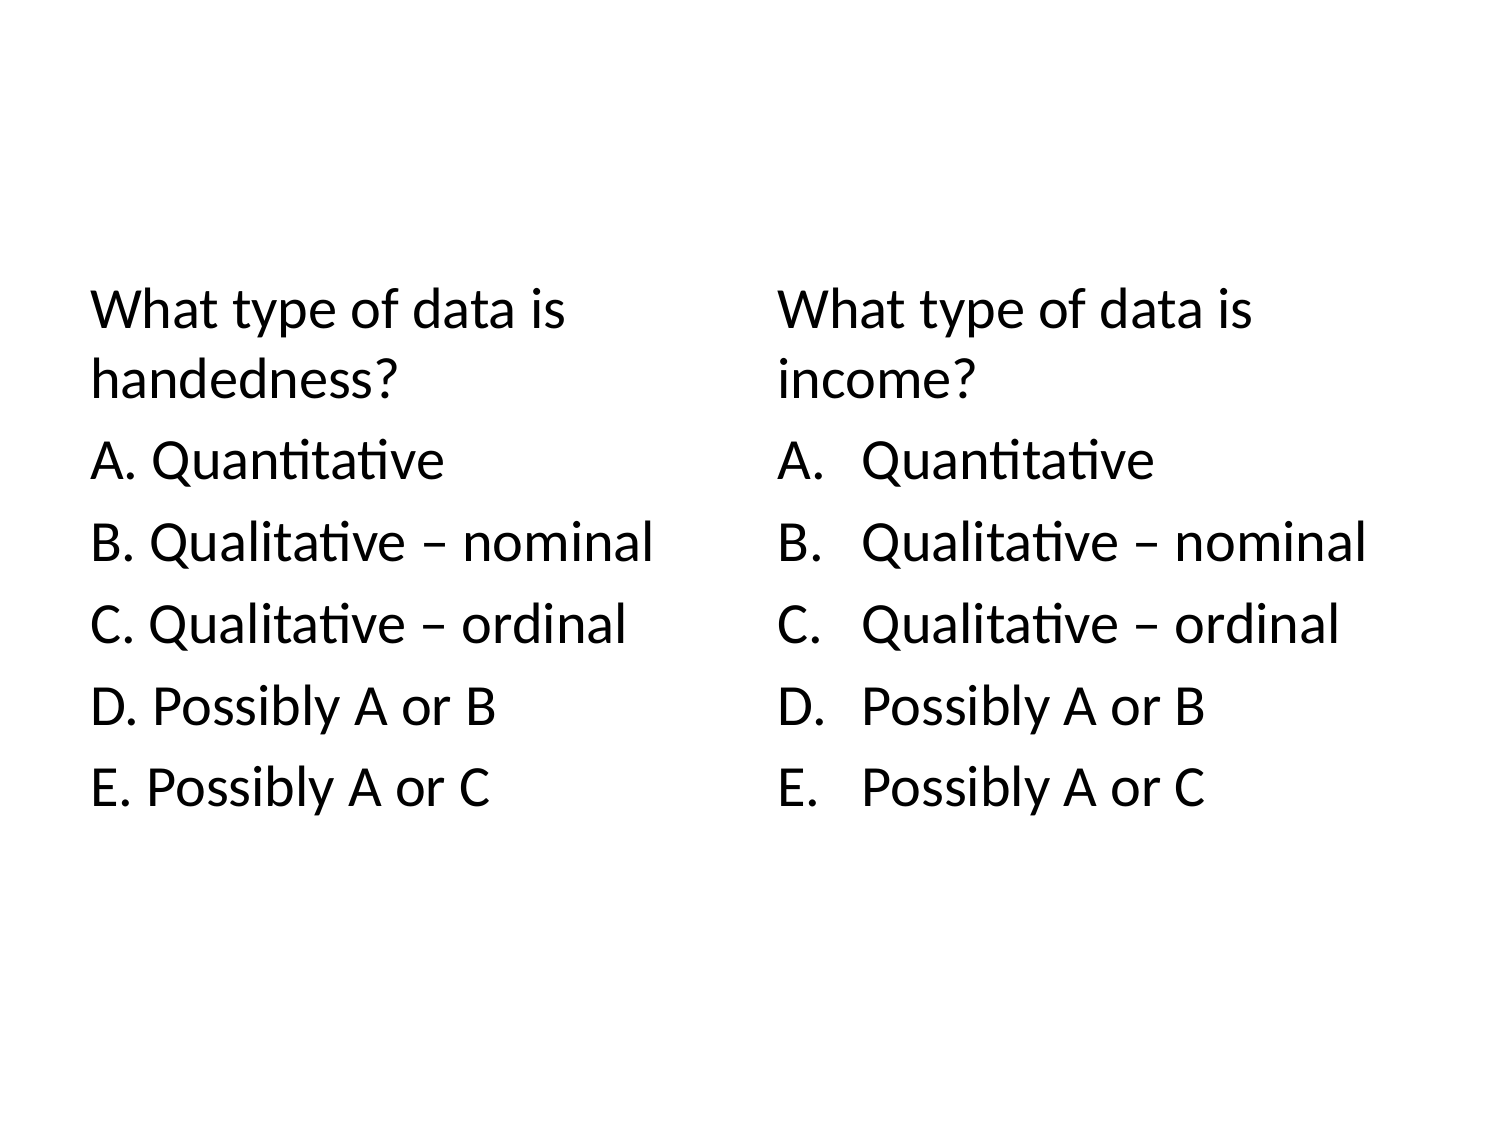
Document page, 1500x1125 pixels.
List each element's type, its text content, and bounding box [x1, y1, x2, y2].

list What type of data is income? Quantitative Qualitative – nominal Qualitative – ordinal Possibly A or B Possibly A or C [762, 262, 1425, 1005]
list What type of data is handedness? A. Quantitative B. Qualitative – nominal C. Qualitative – ordinal D. Possibly A or B E. Possibly A or C [75, 262, 738, 1005]
